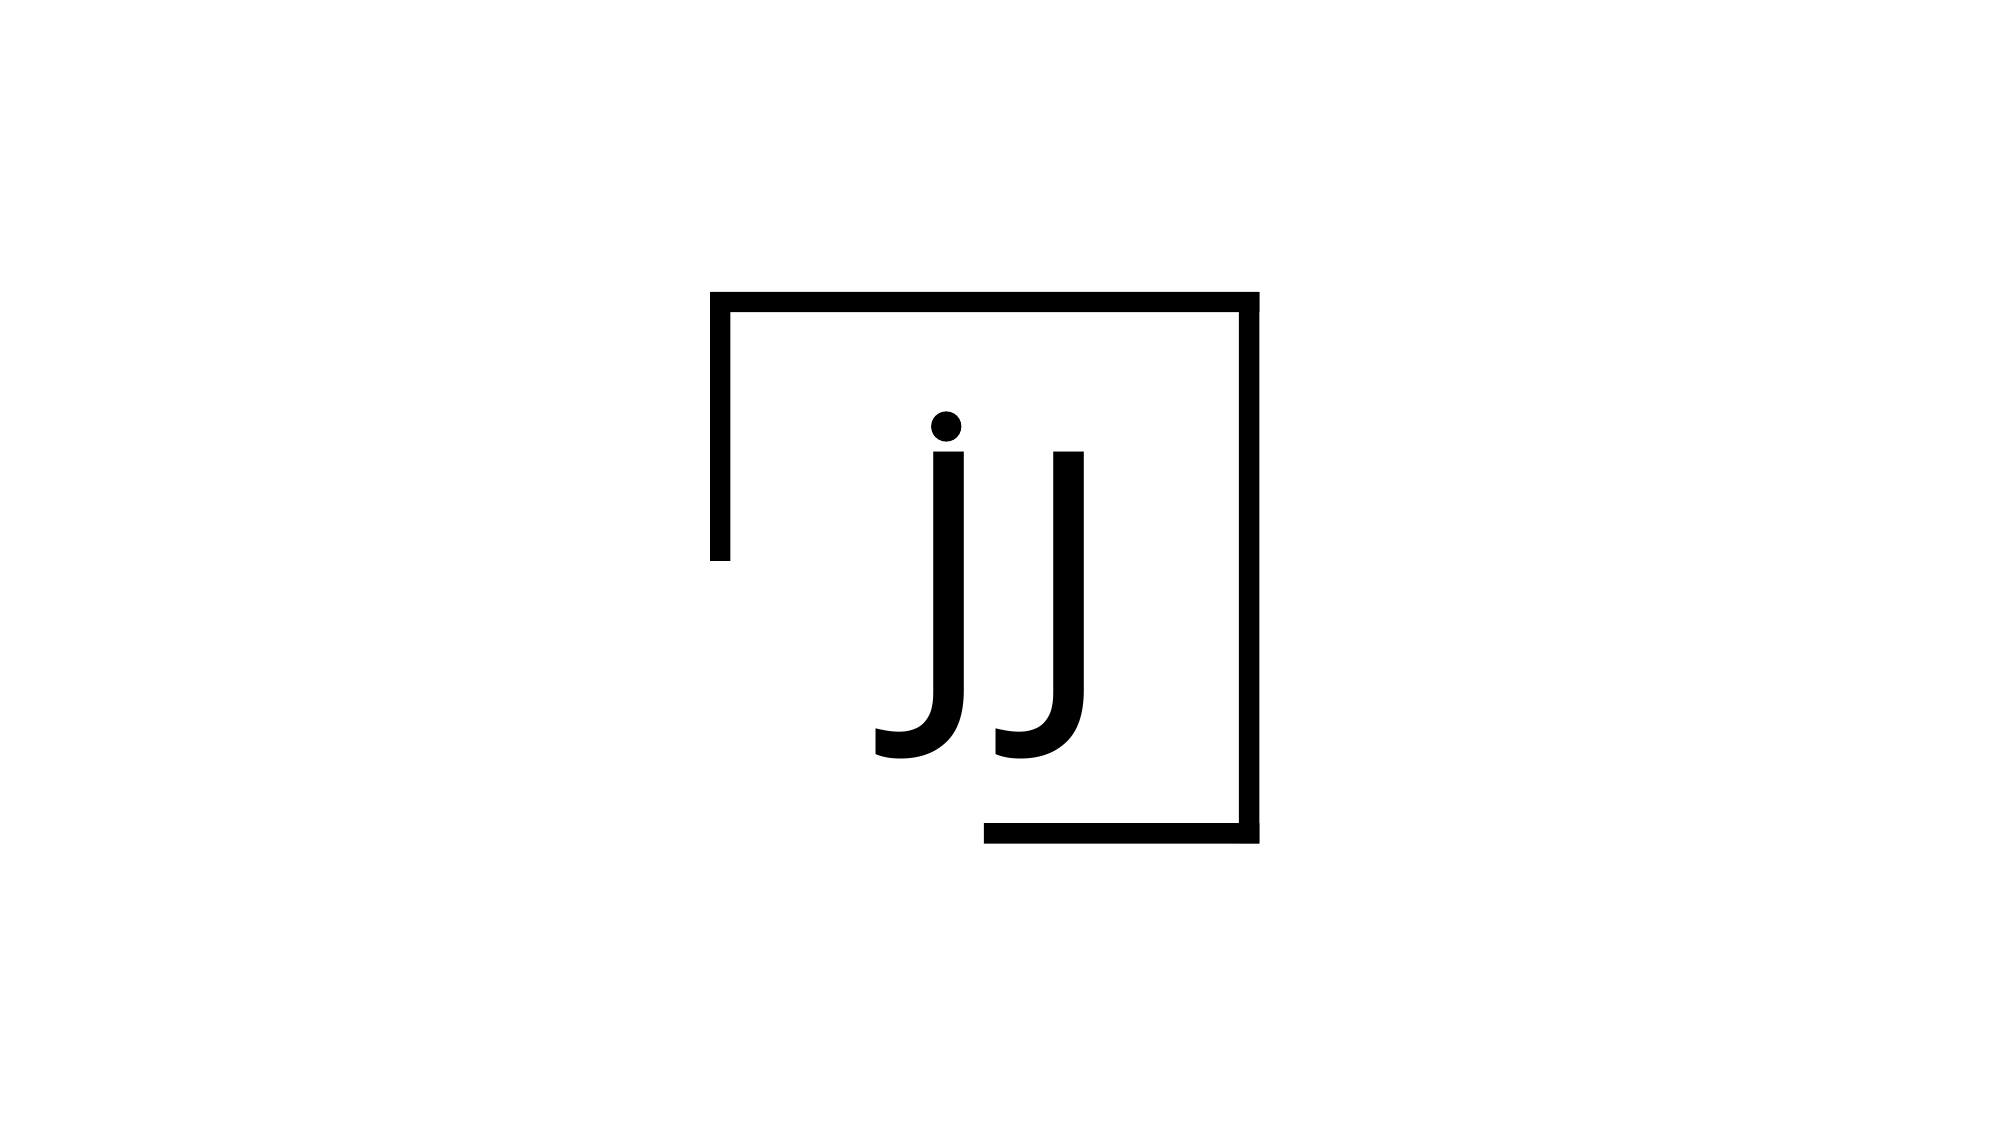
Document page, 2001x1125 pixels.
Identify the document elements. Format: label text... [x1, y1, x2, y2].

text_box [709, 313, 731, 562]
text_box [1238, 313, 1260, 822]
text_box [983, 822, 1260, 845]
text_box [709, 291, 1260, 313]
text_box JJ [887, 347, 1131, 770]
text_box [930, 410, 963, 443]
